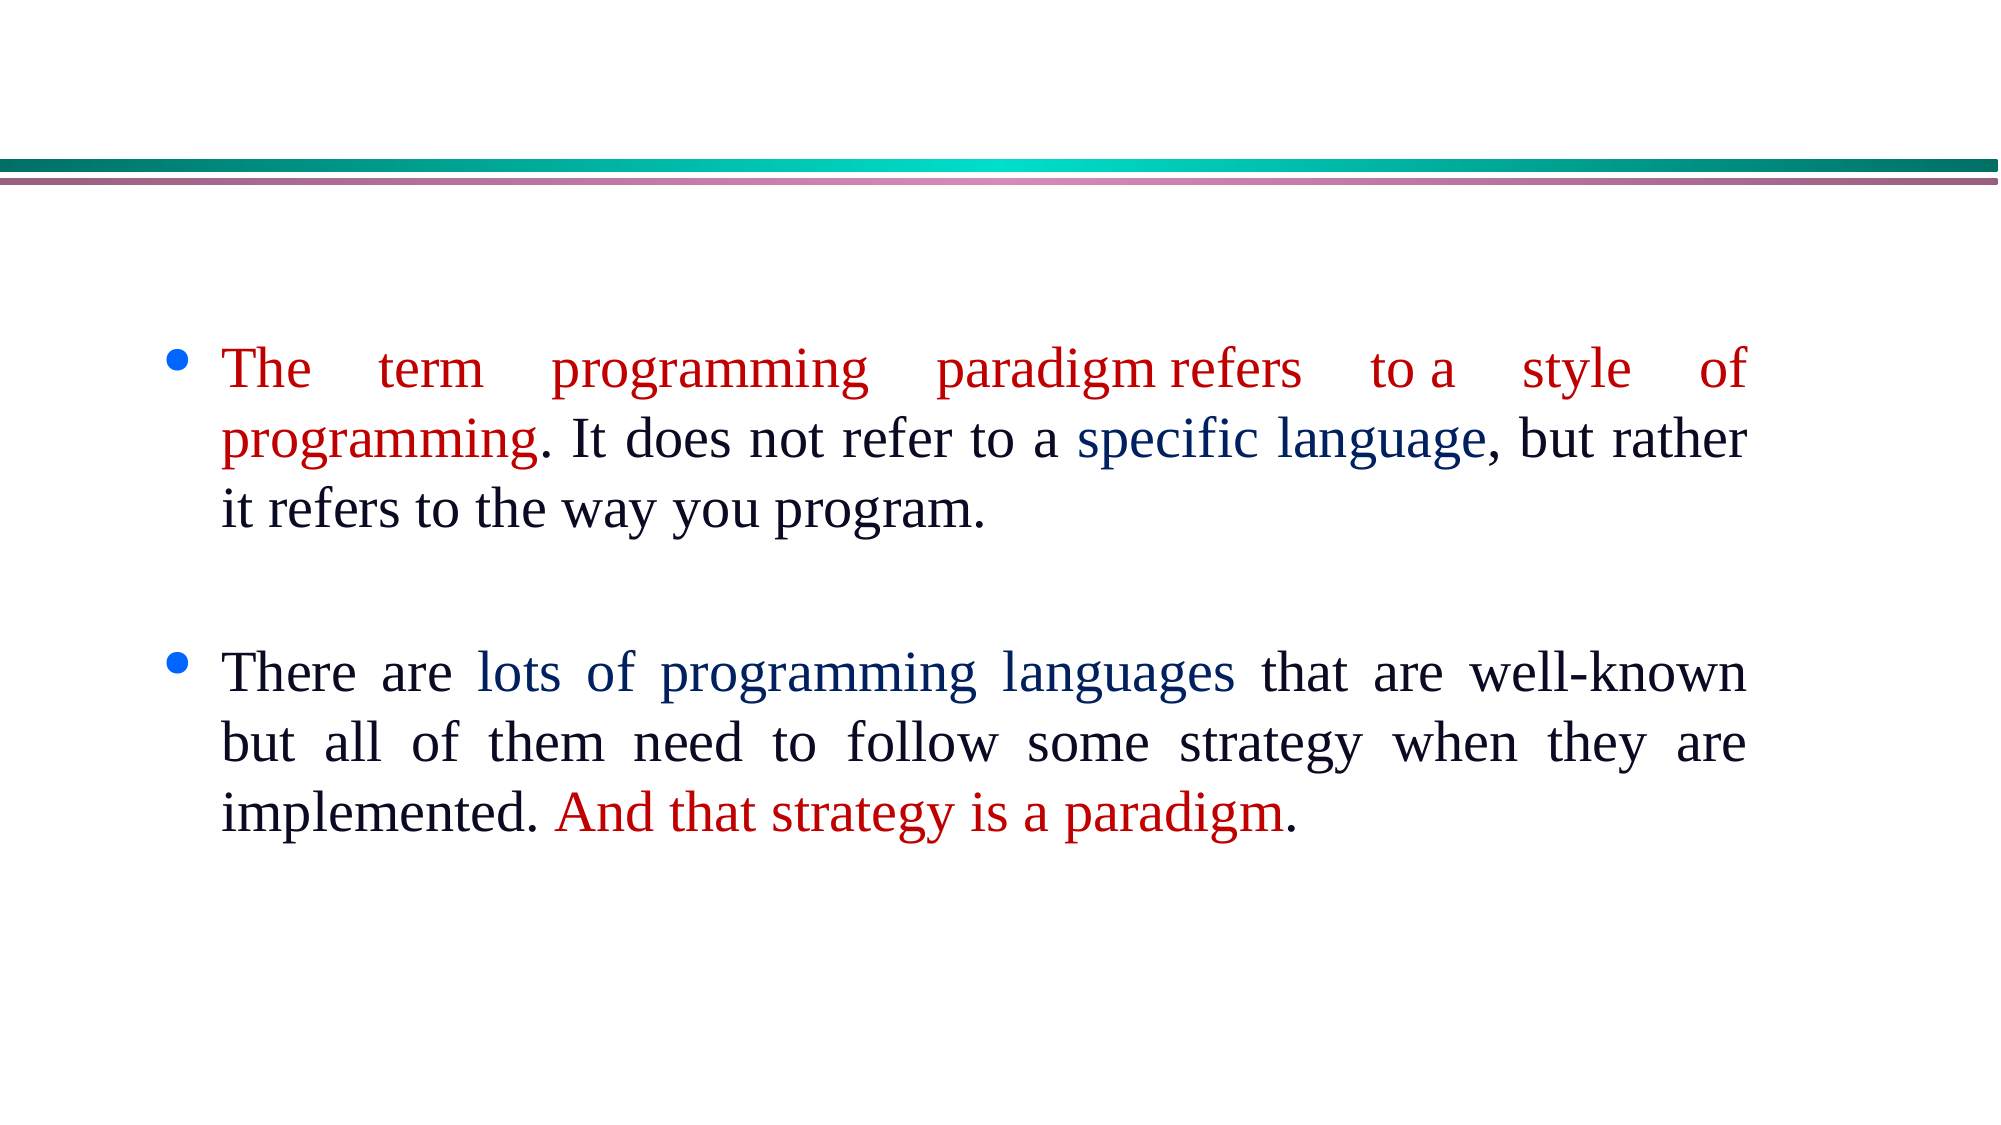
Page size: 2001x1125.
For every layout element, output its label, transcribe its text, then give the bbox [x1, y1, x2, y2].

list The term programming paradigm refers to a style of programming. It does not refer to a specific language, but rather it refers to the way you program. There are lots of programming languages that are well-known but all of them need to follow some strategy when they are implemented. And that strategy is a paradigm. [149, 321, 1764, 1013]
